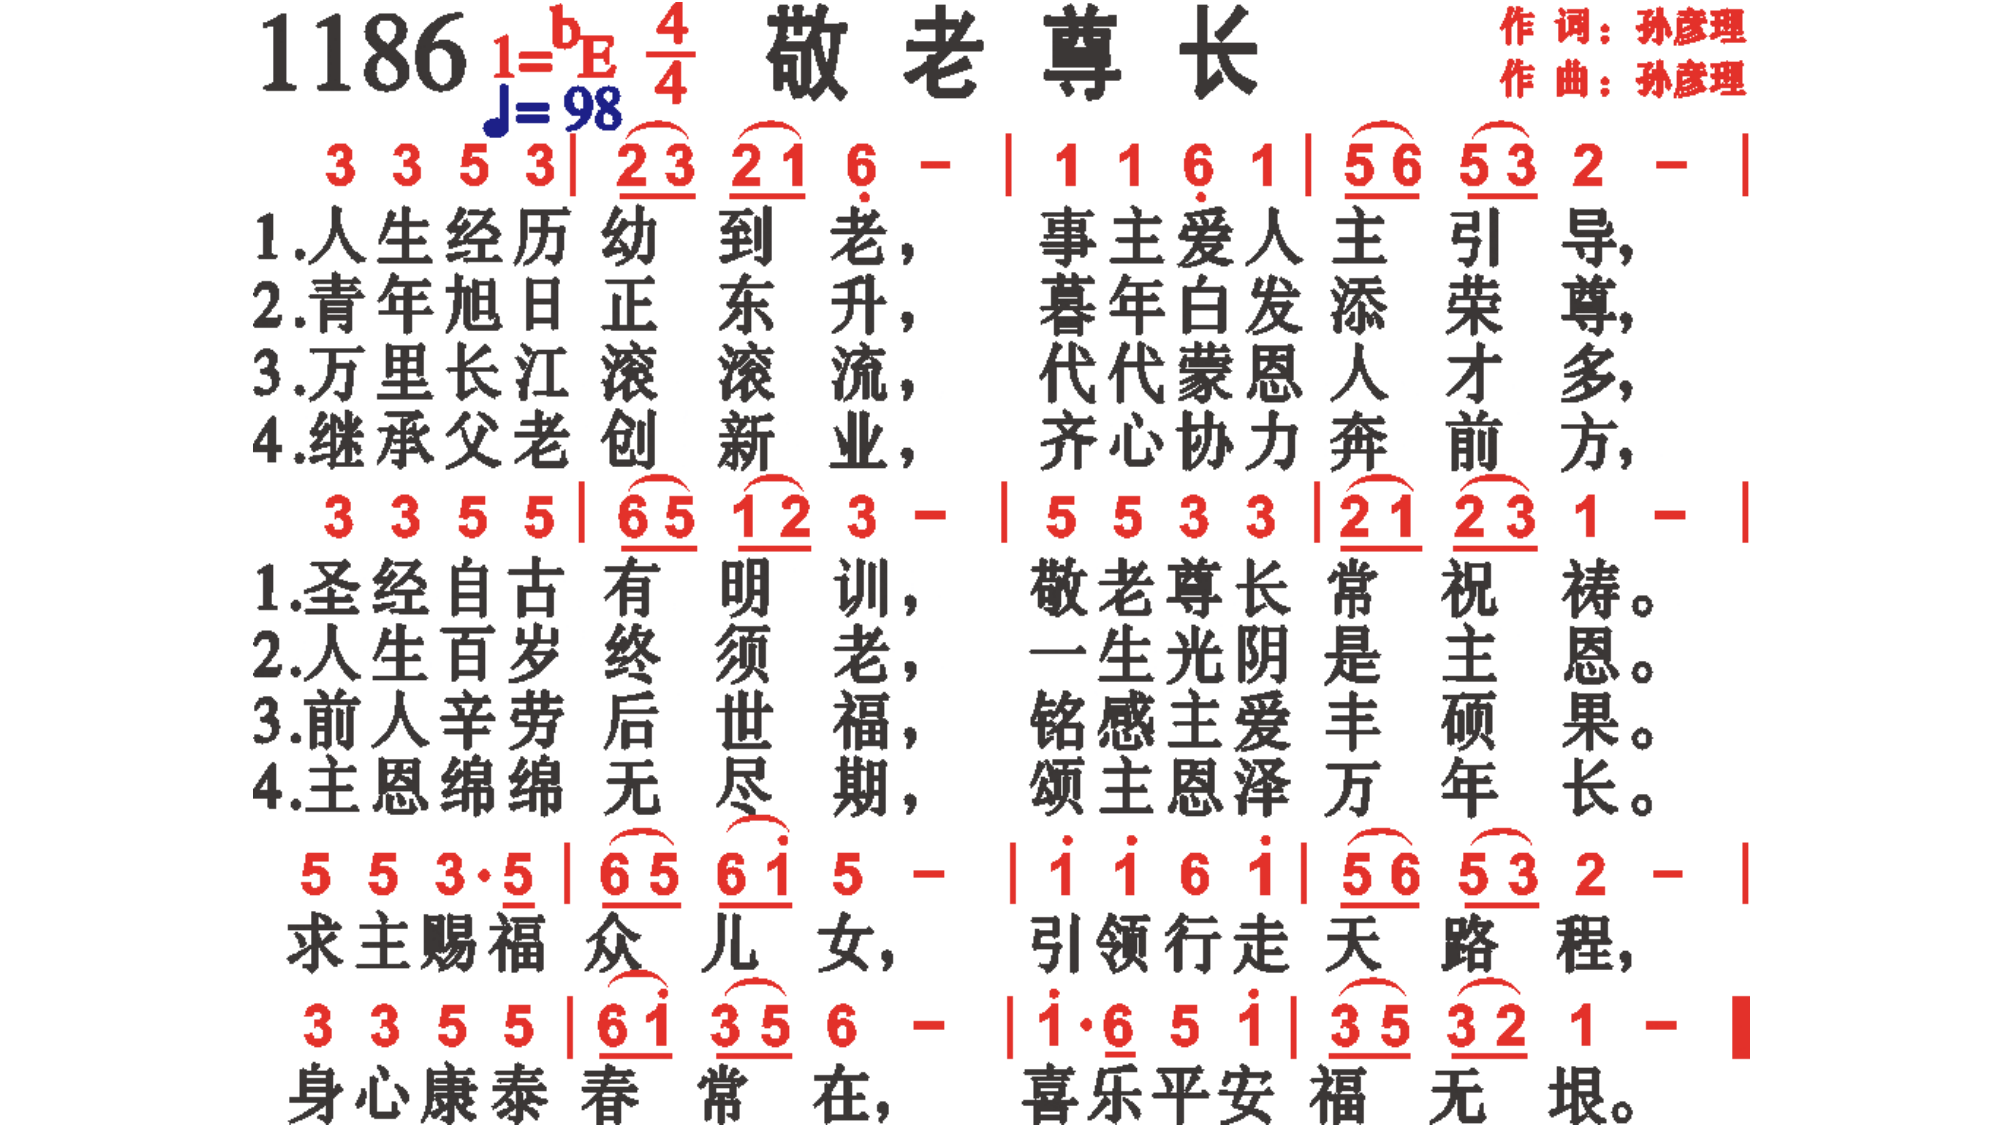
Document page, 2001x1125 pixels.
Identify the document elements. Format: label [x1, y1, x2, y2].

picture [253, 2, 1750, 1125]
